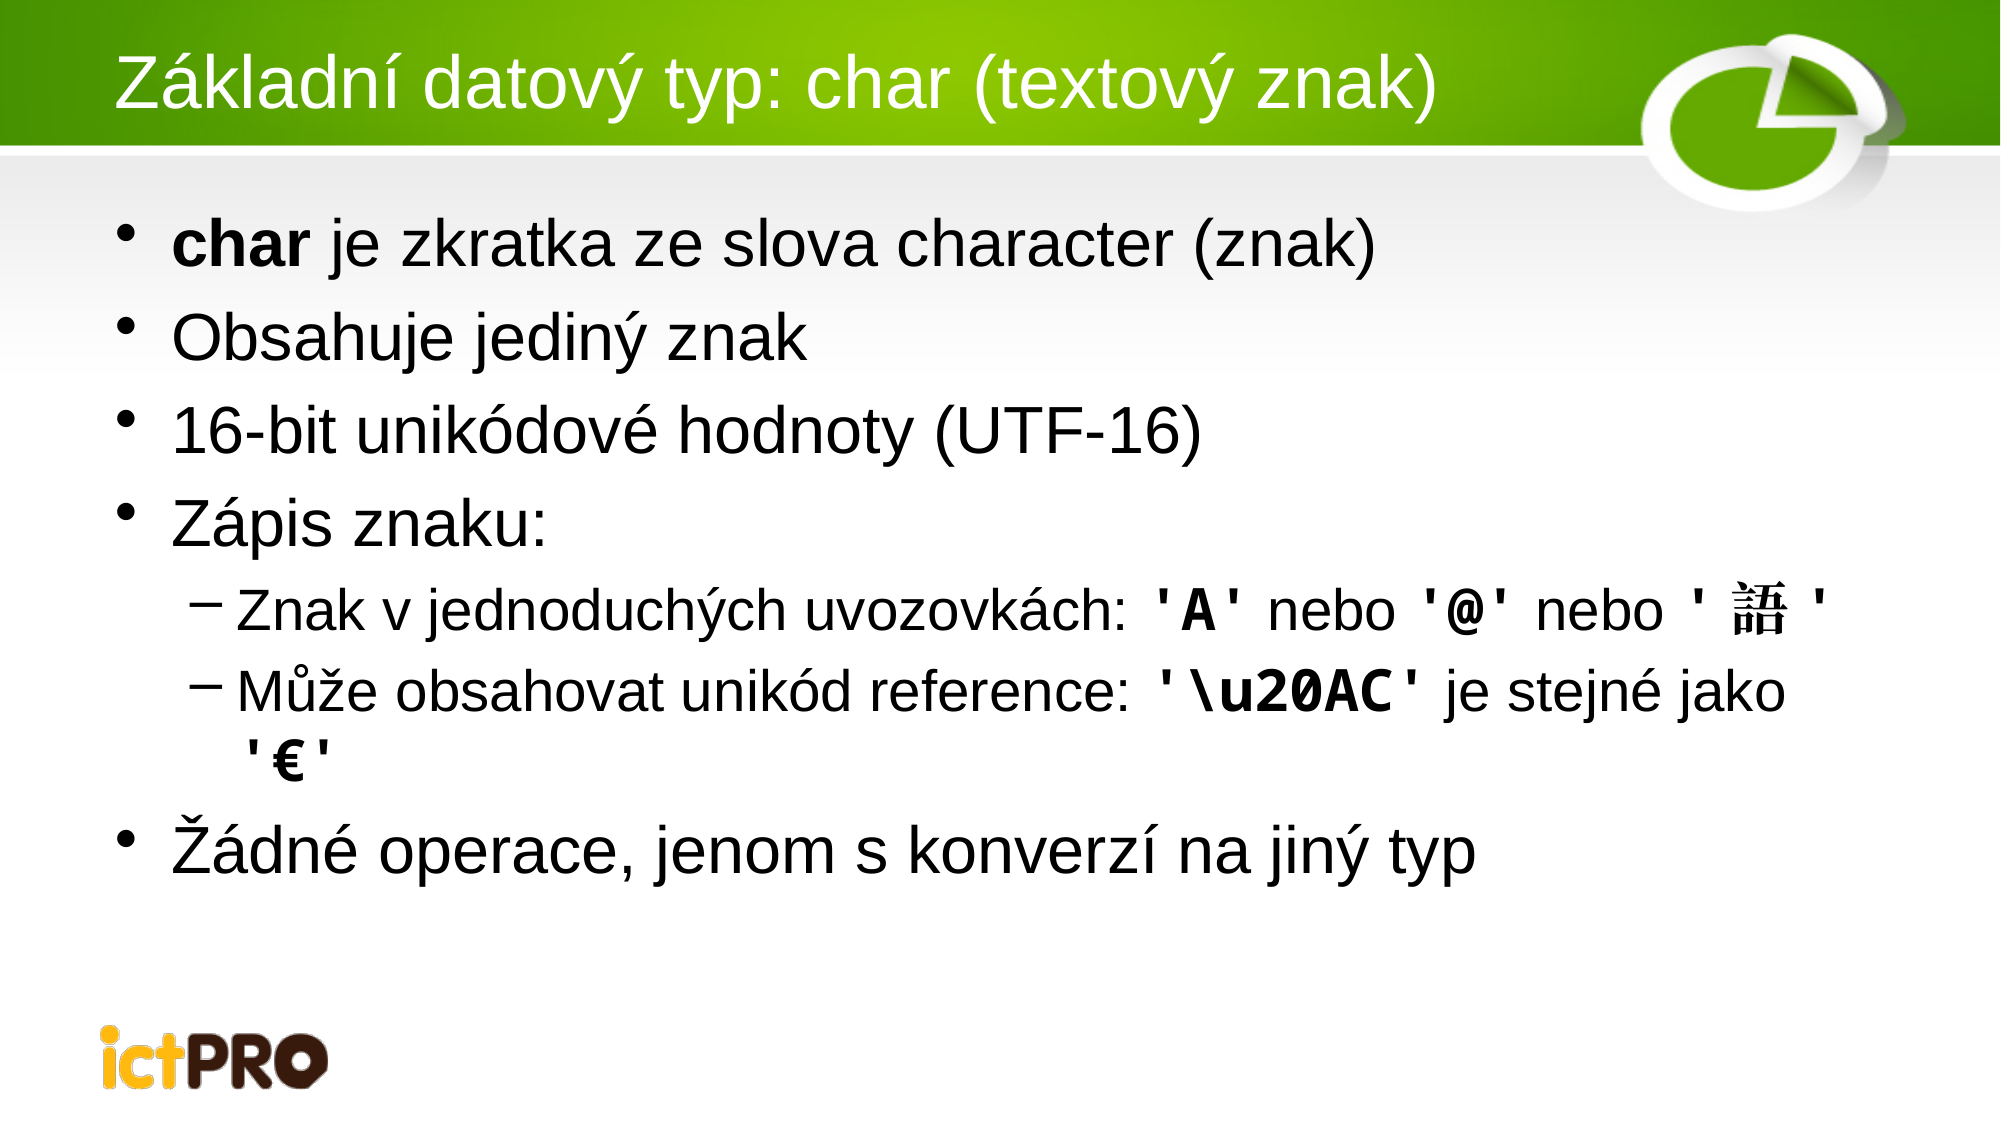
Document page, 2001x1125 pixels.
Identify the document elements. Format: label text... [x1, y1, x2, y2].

title Základní datový typ: char (textový znak) [99, 30, 1901, 127]
picture [0, 0, 2001, 1125]
list char je zkratka ze slova character (znak) Obsahuje jediný znak 16-bit unikódové hodnoty (UTF-16) Zápis znaku: Znak v jednoduchých uvozovkách: 'A' nebo '@' nebo '語' Může obsahovat unikód reference: '\u20AC' je stejné jako '€' Žádné operace, jenom s konverzí na jiný typ [99, 192, 1901, 1006]
